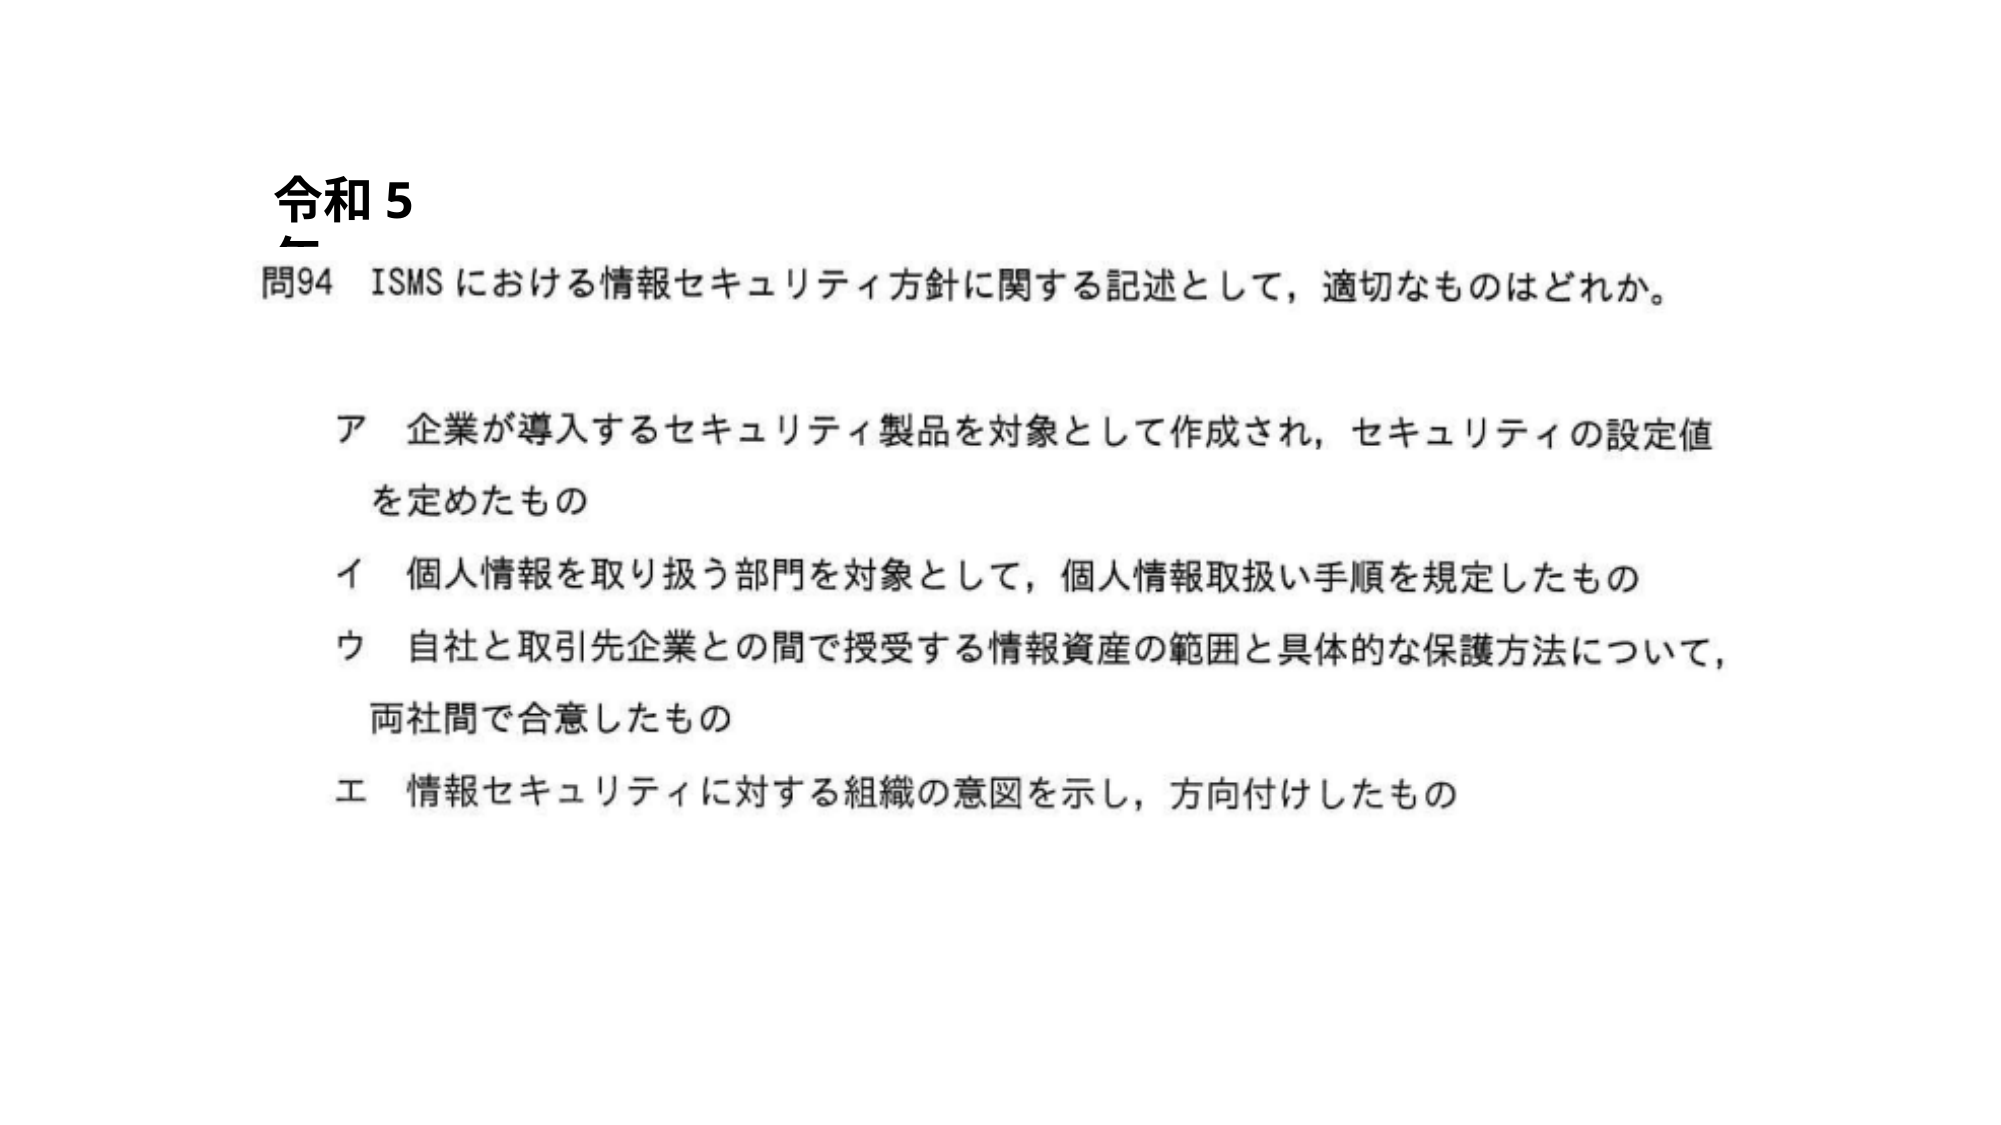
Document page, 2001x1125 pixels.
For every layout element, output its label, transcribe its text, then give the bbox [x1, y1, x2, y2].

text_box 令和5年 [258, 161, 489, 247]
picture [241, 247, 1759, 846]
